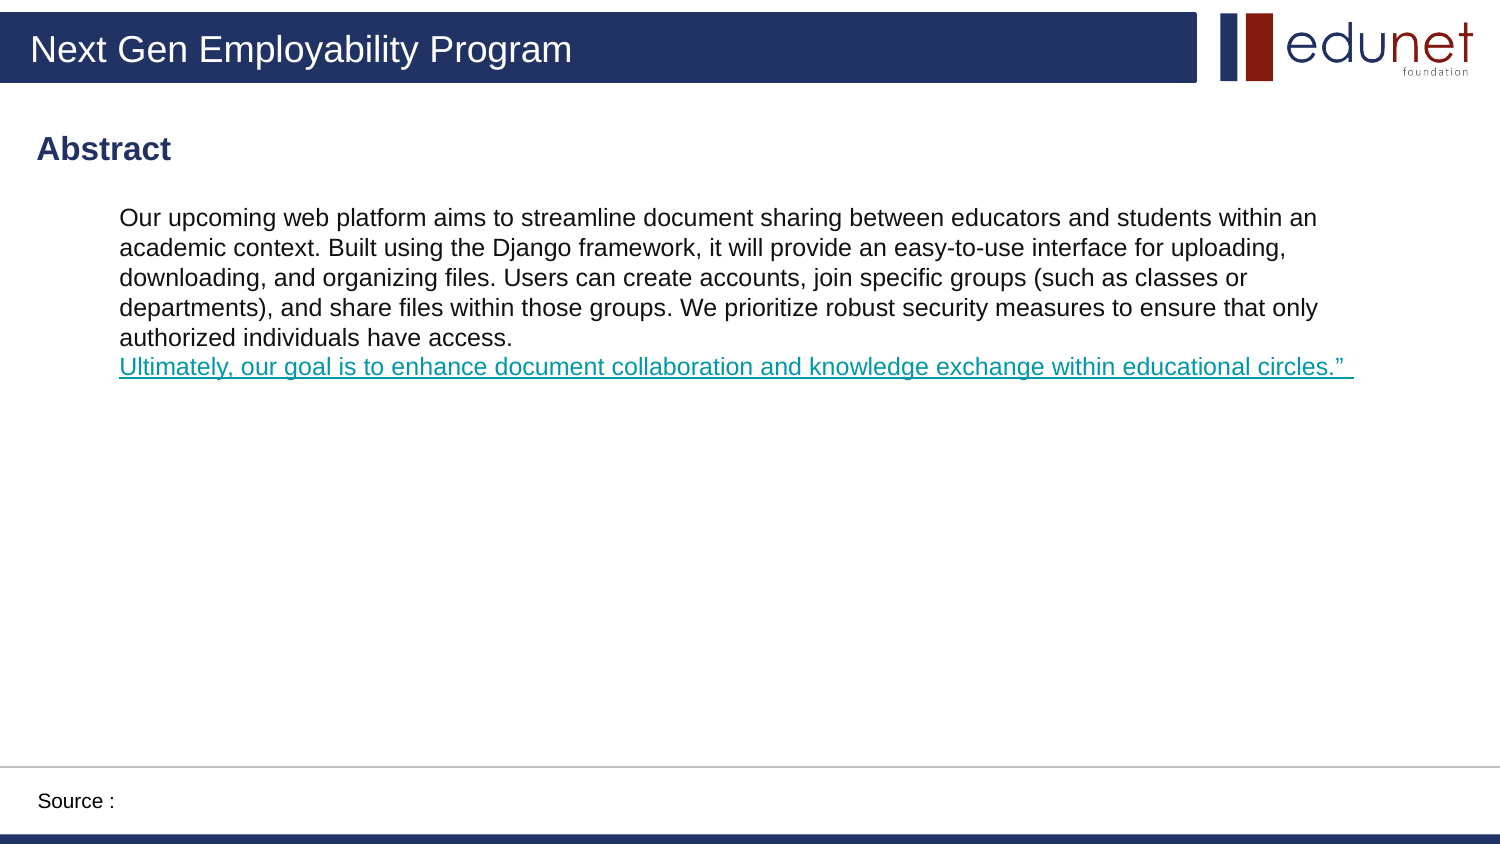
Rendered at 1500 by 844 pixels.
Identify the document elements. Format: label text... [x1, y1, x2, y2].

picture [1279, 14, 1482, 83]
text_box Our upcoming web platform aims to streamline document sharing between educators and students within an academic context. Built using the Django framework, it will provide an easy-to-use interface for uploading, downloading, and organizing files. Users can create accounts, join specific groups (such as classes or departments), and share files within those groups. We prioritize robust security measures to ensure that only authorized individuals have access. Ultimately, our goal is to enhance document collaboration and knowledge exchange within educational circles.” [104, 193, 1396, 389]
text_box Source : [22, 776, 139, 826]
title Abstract [21, 111, 504, 165]
